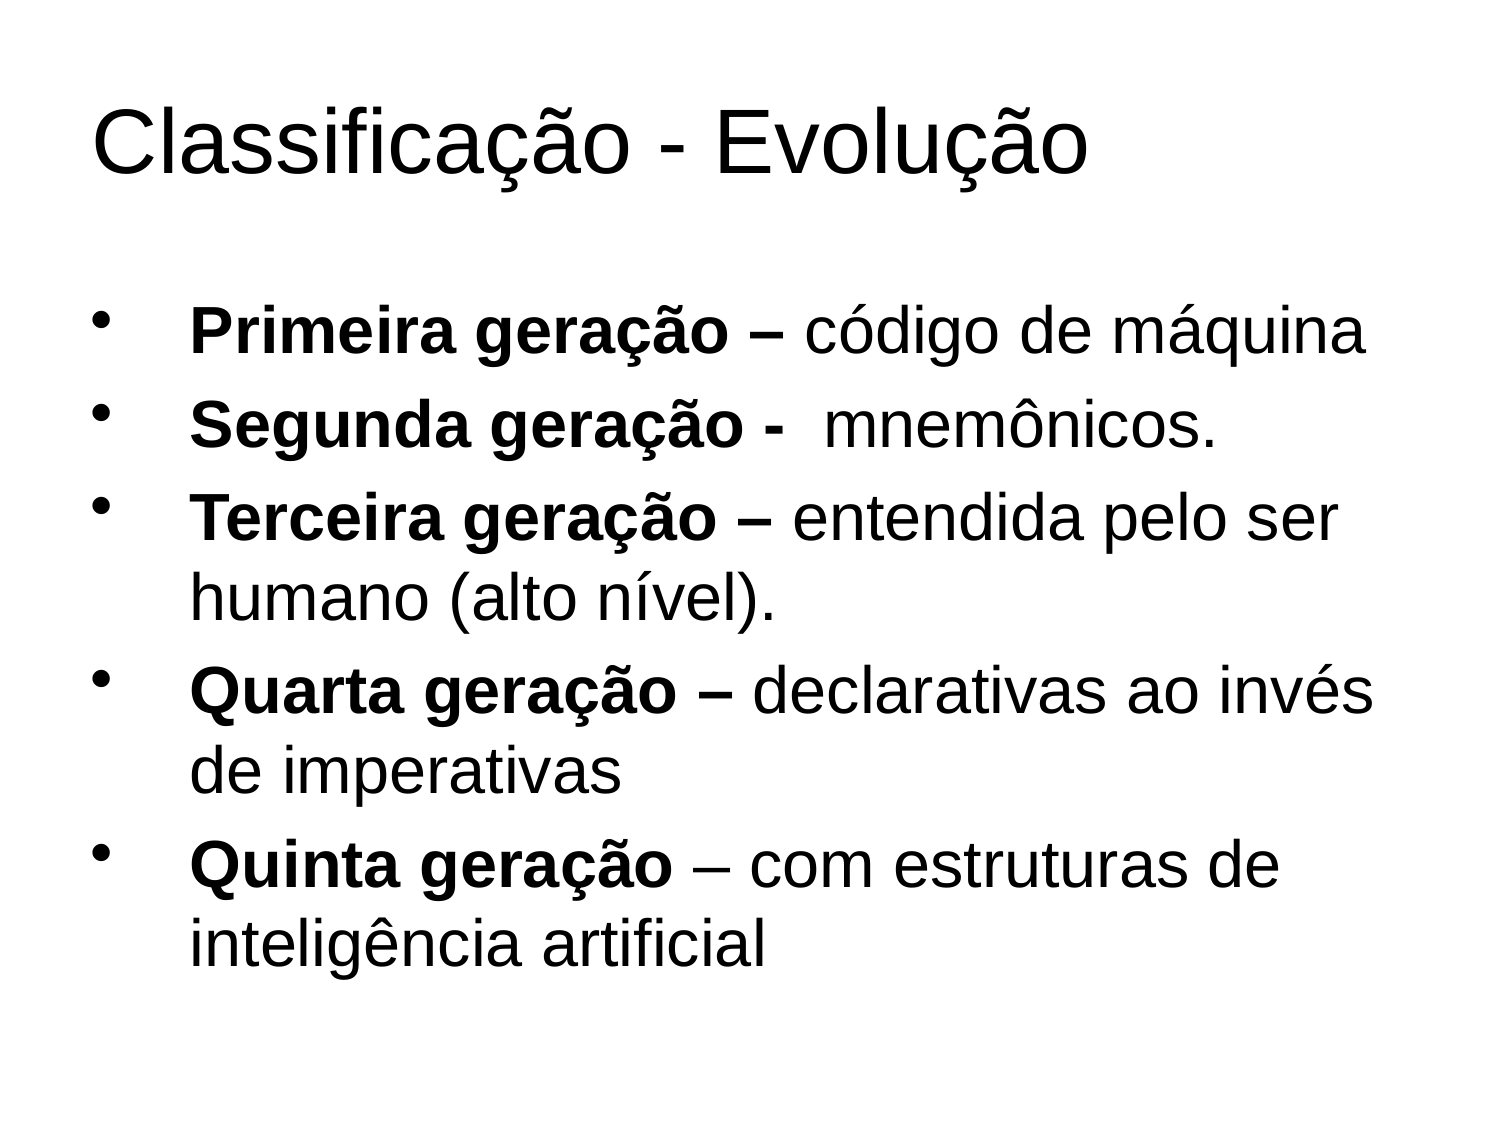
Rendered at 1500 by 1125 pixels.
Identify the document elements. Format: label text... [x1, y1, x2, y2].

title Classificação - Evolução [76, 42, 1427, 231]
list Primeira geração – código de máquina Segunda geração - mnemônicos. Terceira geração – entendida pelo ser humano (alto nível). Quarta geração – declarativas ao invés de imperativas Quinta geração – com estruturas de inteligência artificial [75, 262, 1425, 1005]
